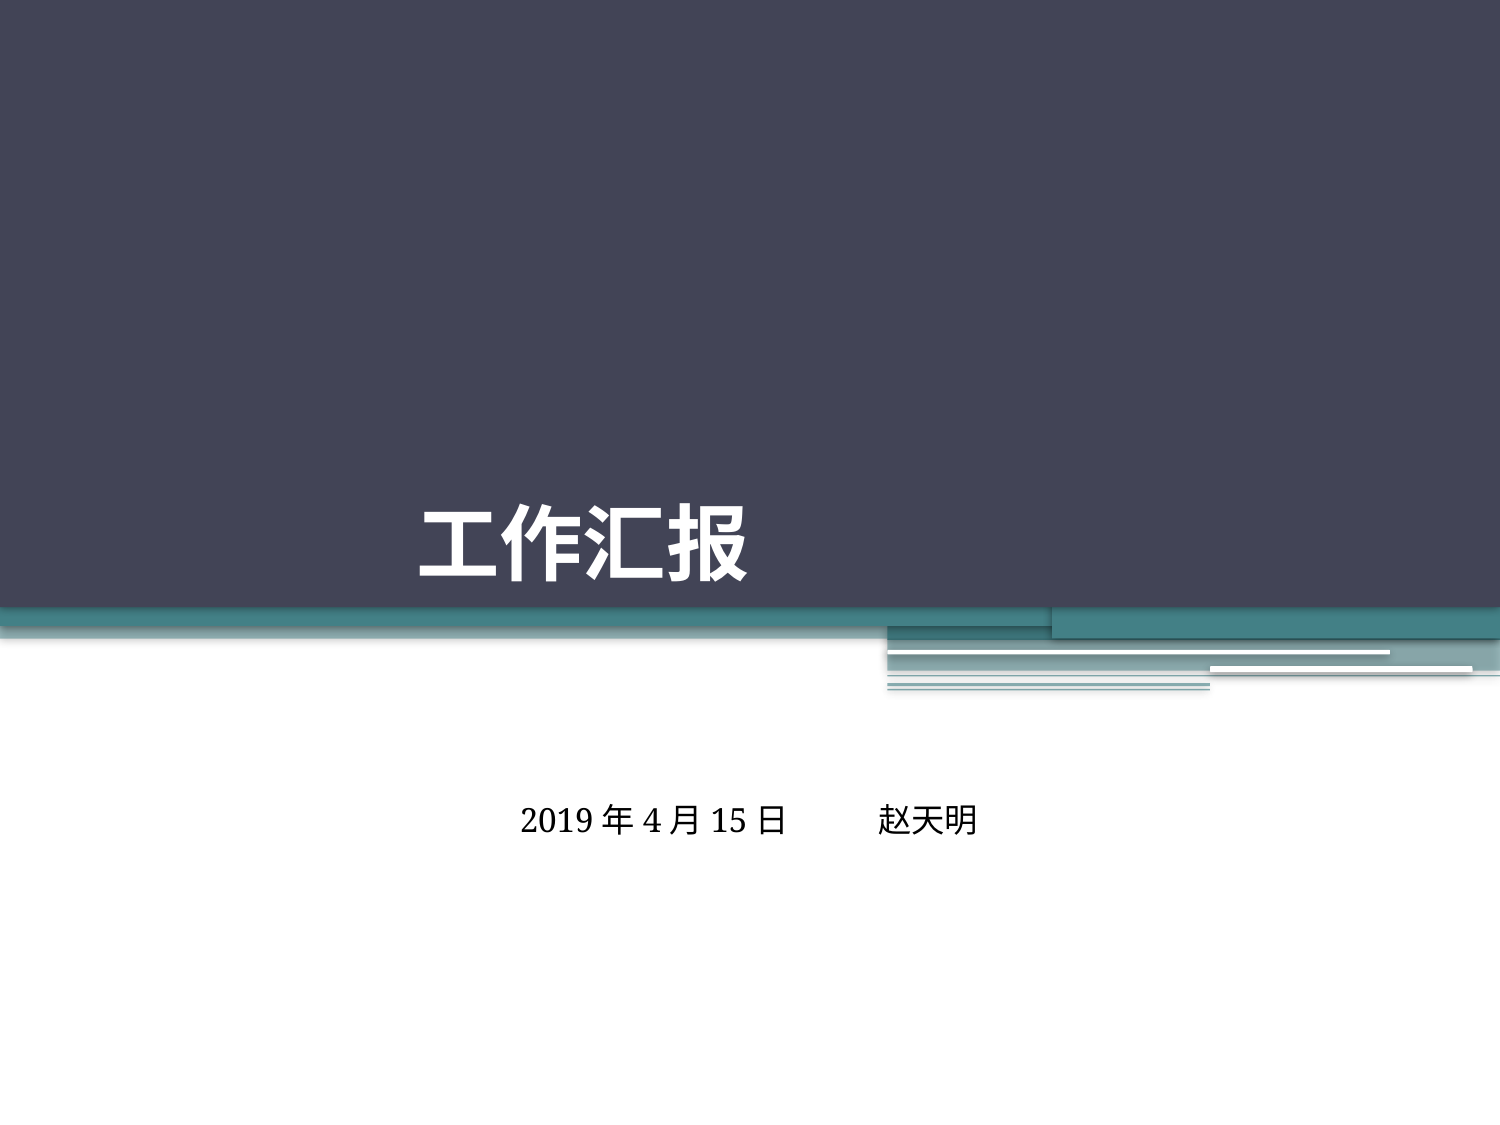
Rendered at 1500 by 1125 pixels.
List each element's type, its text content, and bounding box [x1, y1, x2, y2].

title 工作汇报 [401, 305, 1098, 599]
text_box 2019年4月15日 赵天明 [401, 795, 1097, 844]
